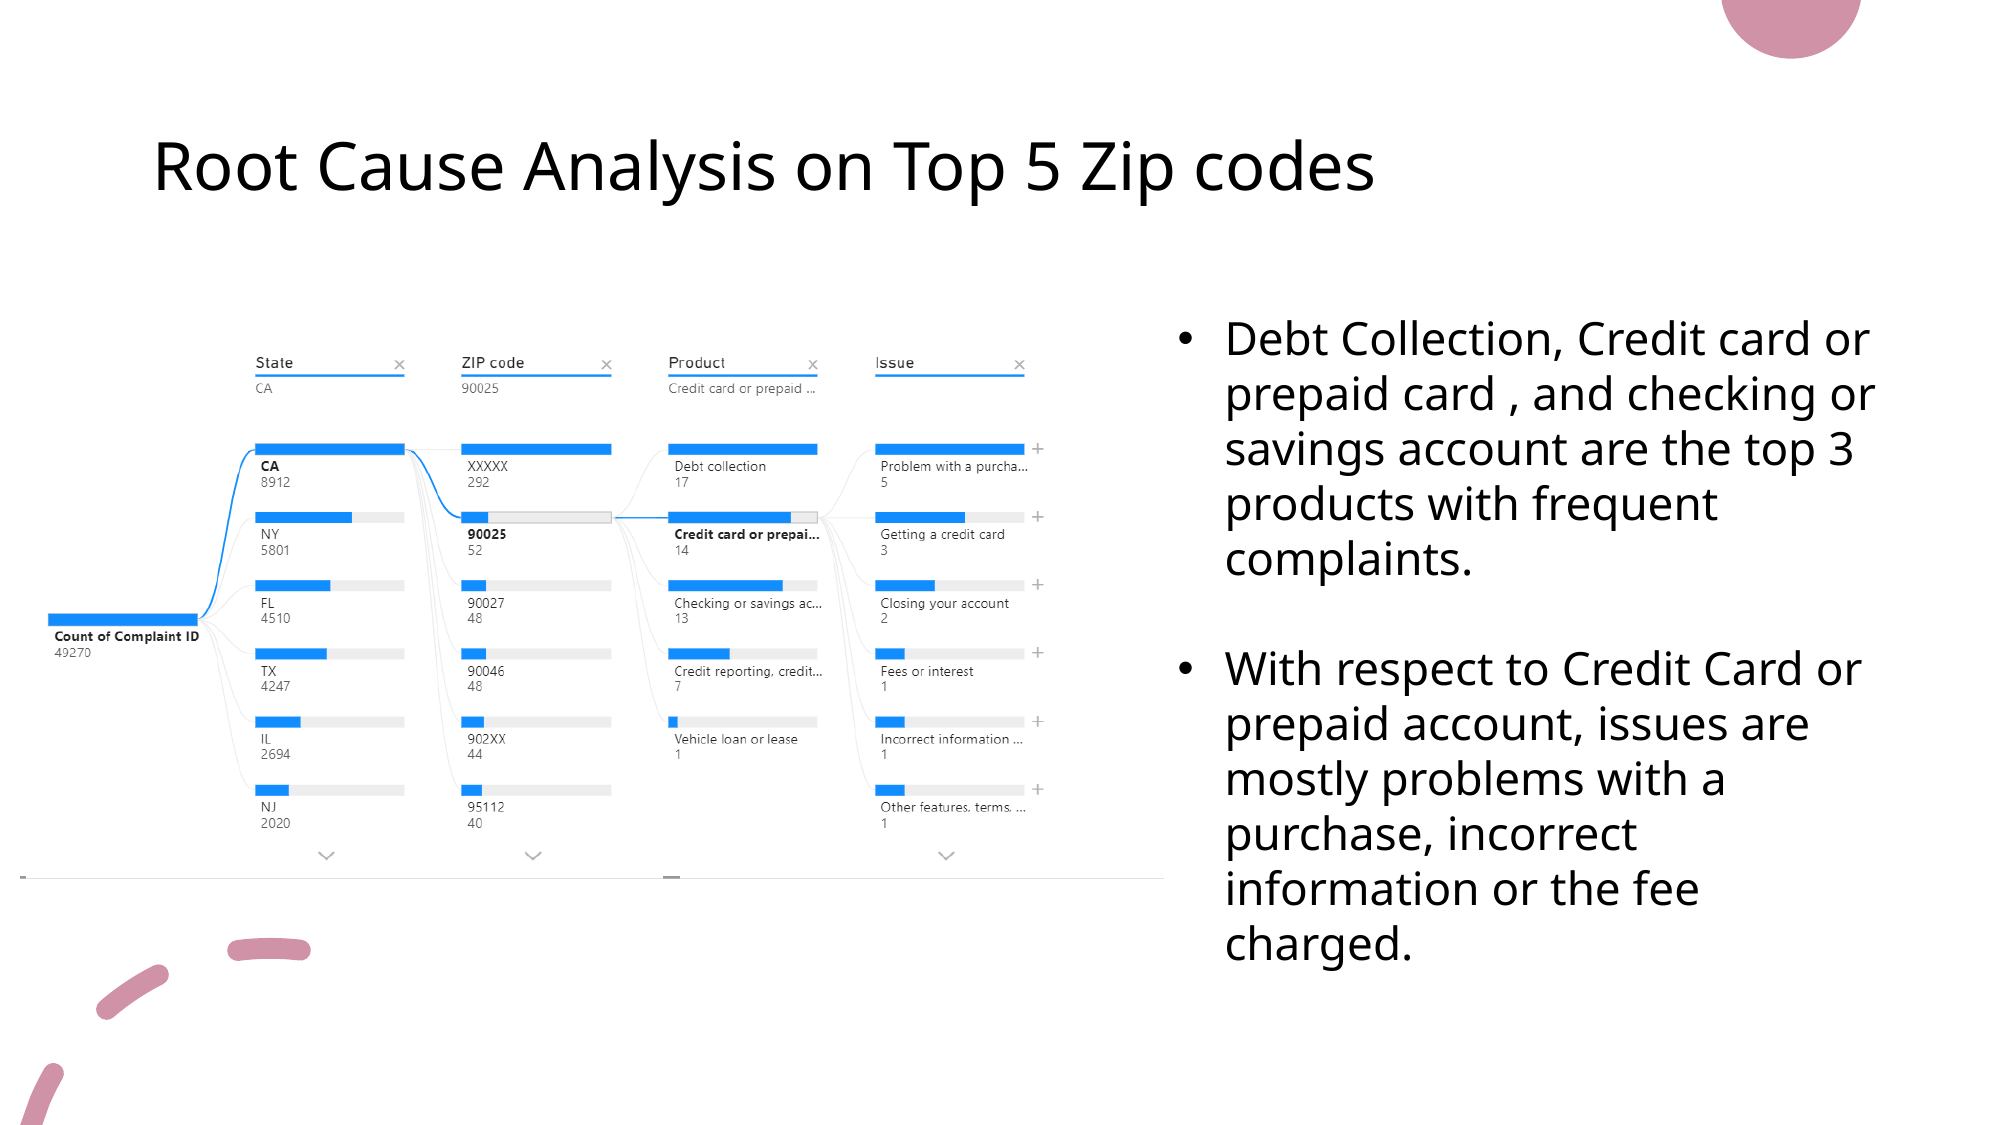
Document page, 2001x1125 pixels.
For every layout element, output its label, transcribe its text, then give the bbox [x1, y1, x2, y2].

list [20, 338, 1164, 879]
text_box Debt Collection, Credit card or prepaid card , and checking or savings account are the top 3 products with frequent complaints. With respect to Credit Card or prepaid account, issues are mostly problems with a purchase, incorrect information or the fee charged. [1163, 257, 1916, 978]
title Root Cause Analysis on Top 5 Zip codes [137, 59, 1863, 278]
